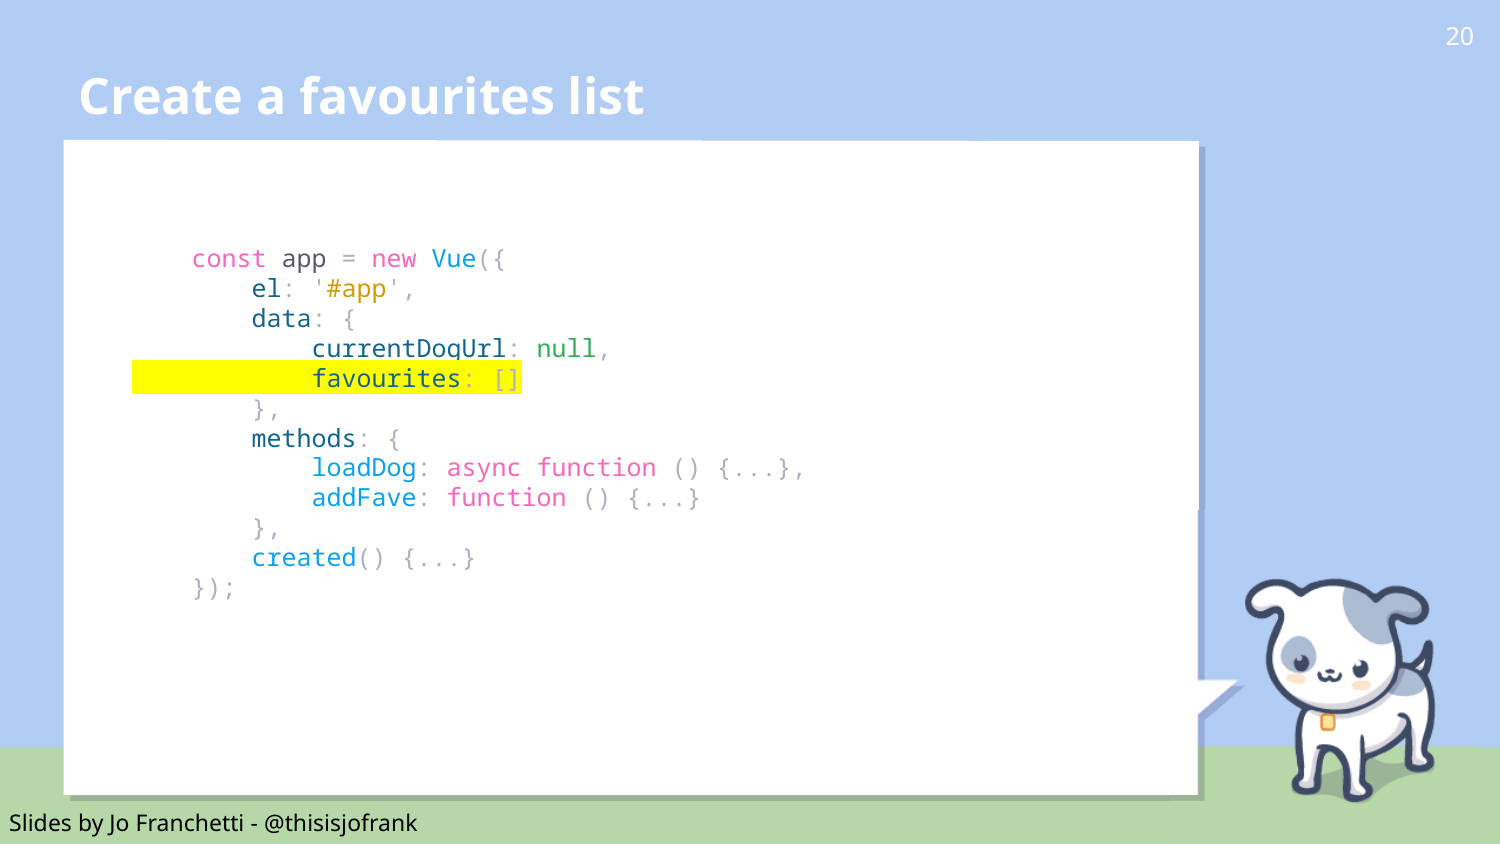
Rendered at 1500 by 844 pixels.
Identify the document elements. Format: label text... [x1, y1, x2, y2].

title Create a favourites list [63, 0, 1200, 140]
picture [1170, 510, 1477, 844]
text_box const app = new Vue({ el: '#app', data: { currentDogUrl: null, favourites: [] }, methods: { loadDog: async function () {...}, addFave: function () {...} }, created() {...} }); [116, 197, 1304, 677]
slide_number ‹#› [1399, 5, 1490, 70]
